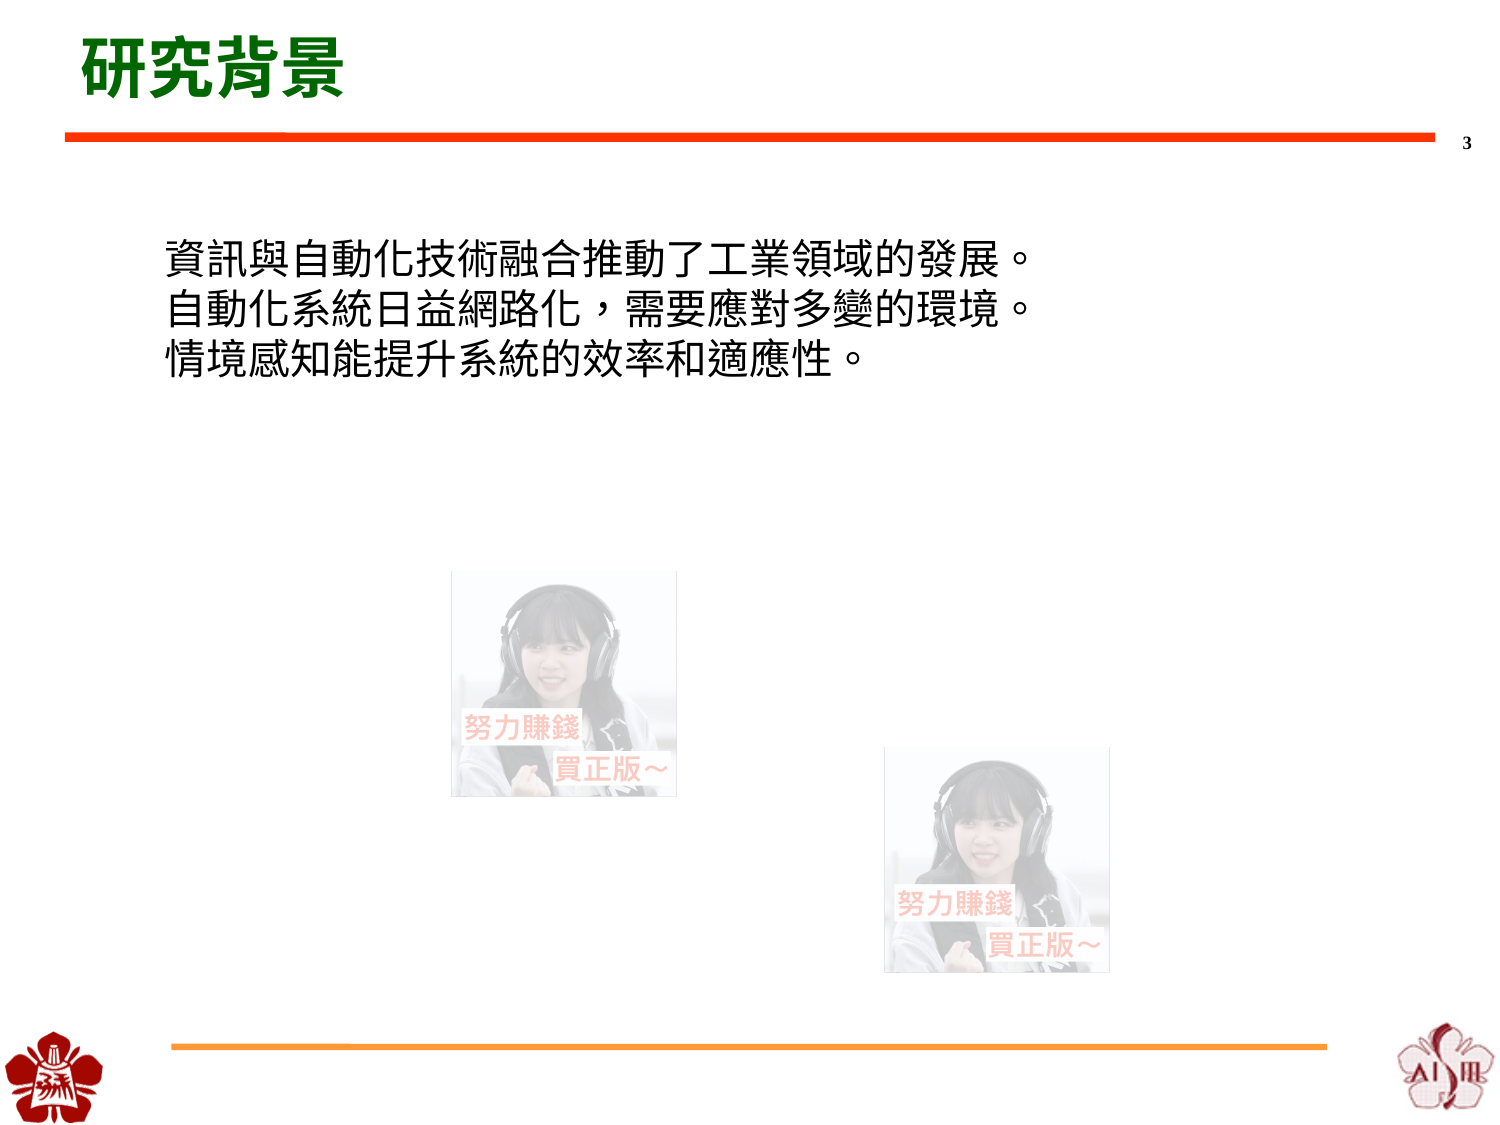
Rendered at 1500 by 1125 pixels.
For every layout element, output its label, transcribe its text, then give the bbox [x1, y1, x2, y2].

text_box 資訊與自動化技術融合推動了工業領域的發展。 自動化系統日益網路化，需要應對多變的環境。 情境感知能提升系統的效率和適應性。 [149, 224, 1350, 390]
title 研究背景 [74, 24, 1426, 107]
picture [451, 571, 677, 798]
picture [0, 1030, 108, 1125]
picture [884, 747, 1110, 973]
picture [1397, 1018, 1500, 1125]
